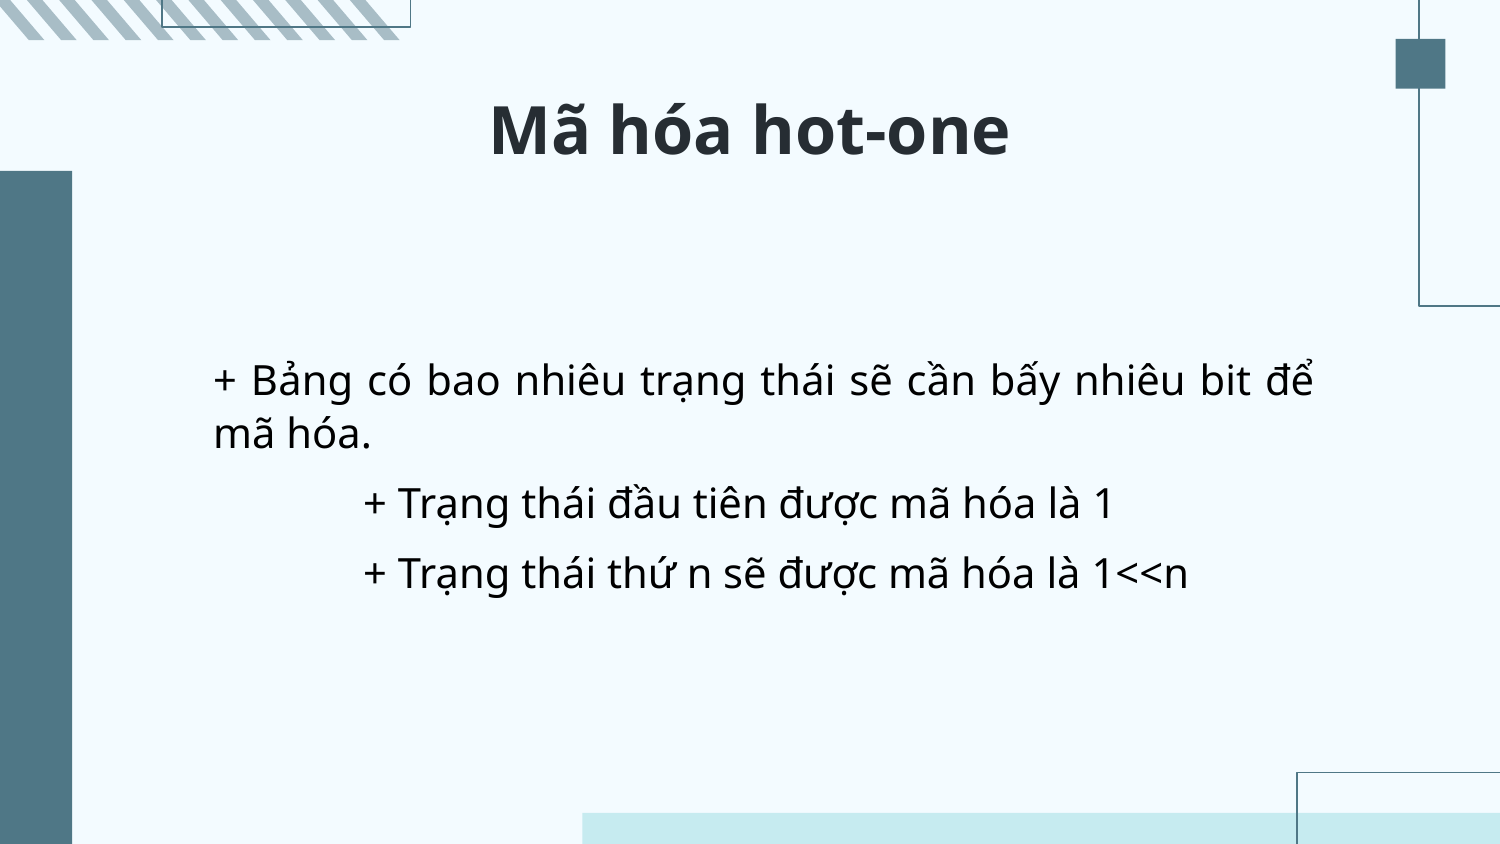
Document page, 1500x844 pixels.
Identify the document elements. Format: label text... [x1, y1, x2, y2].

title Mã hóa hot-one [118, 72, 1382, 167]
text_box + Bảng có bao nhiêu trạng thái sẽ cần bấy nhiêu bit để mã hóa. + Trạng thái đầu tiên được mã hóa là 1 + Trạng thái thứ n sẽ được mã hóa là 1<<n [198, 342, 1330, 605]
